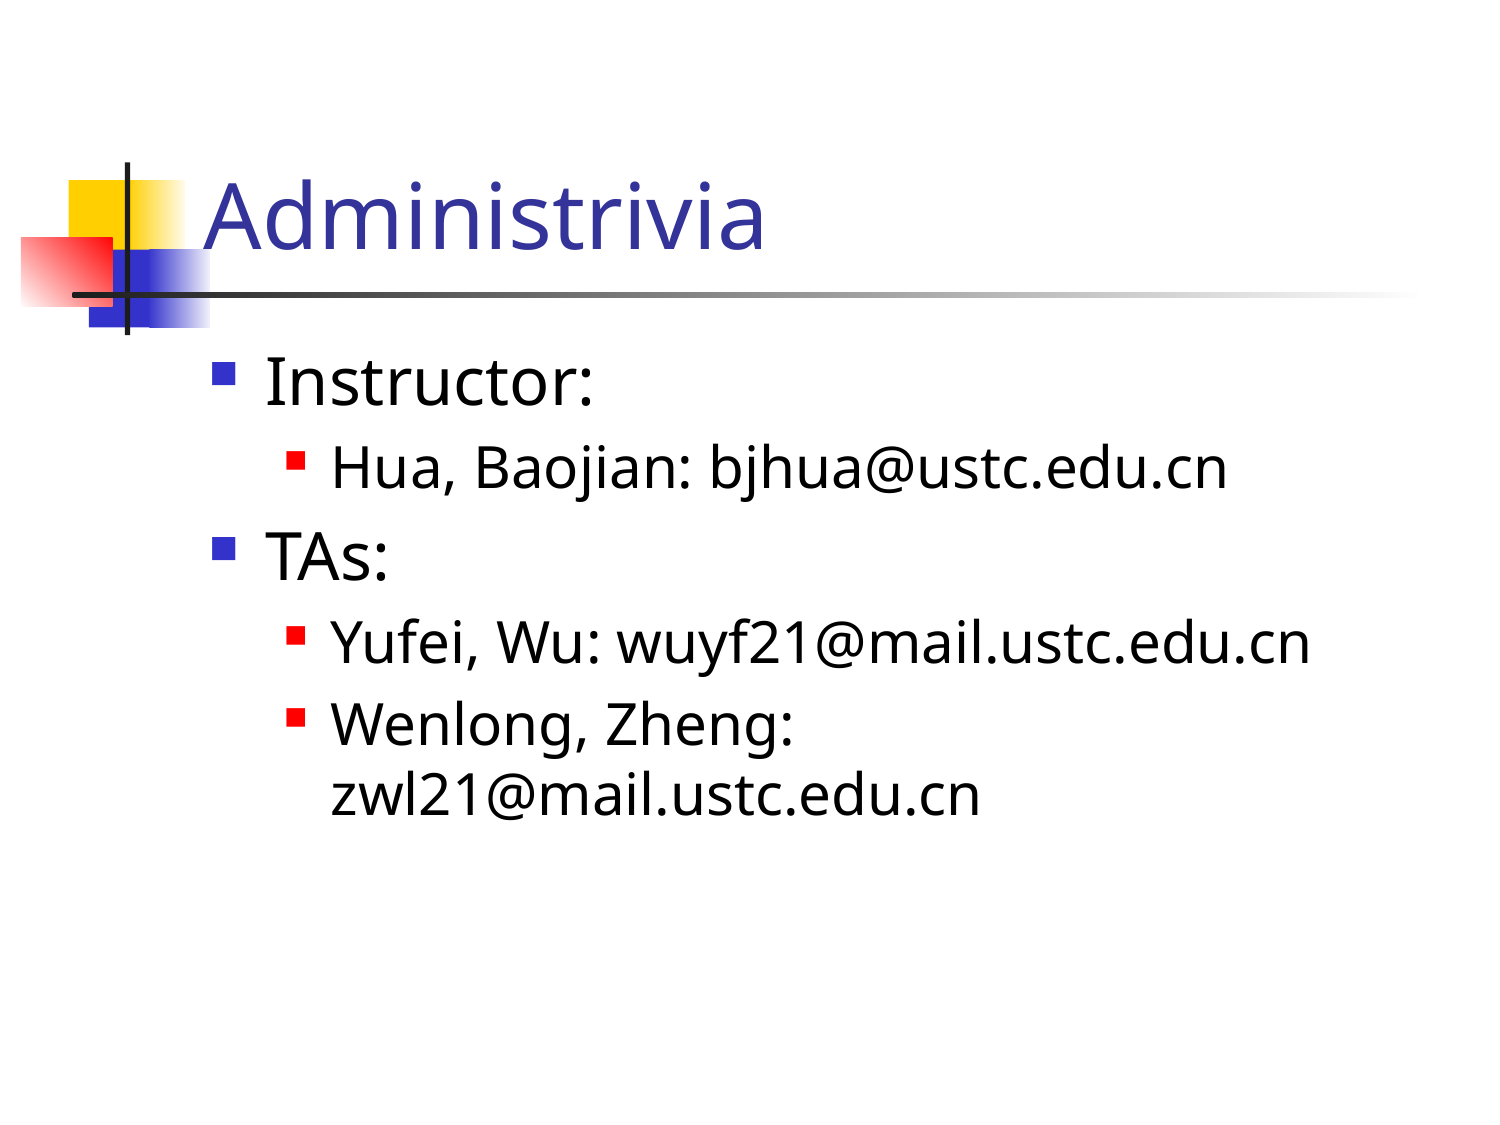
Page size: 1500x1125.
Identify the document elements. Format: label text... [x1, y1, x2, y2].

list Instructor: Hua, Baojian: bjhua@ustc.edu.cn TAs: Yufei, Wu: wuyf21@mail.ustc.edu.cn Wenlong, Zheng: zwl21@mail.ustc.edu.cn [193, 331, 1469, 1006]
title Administrivia [188, 35, 1468, 275]
